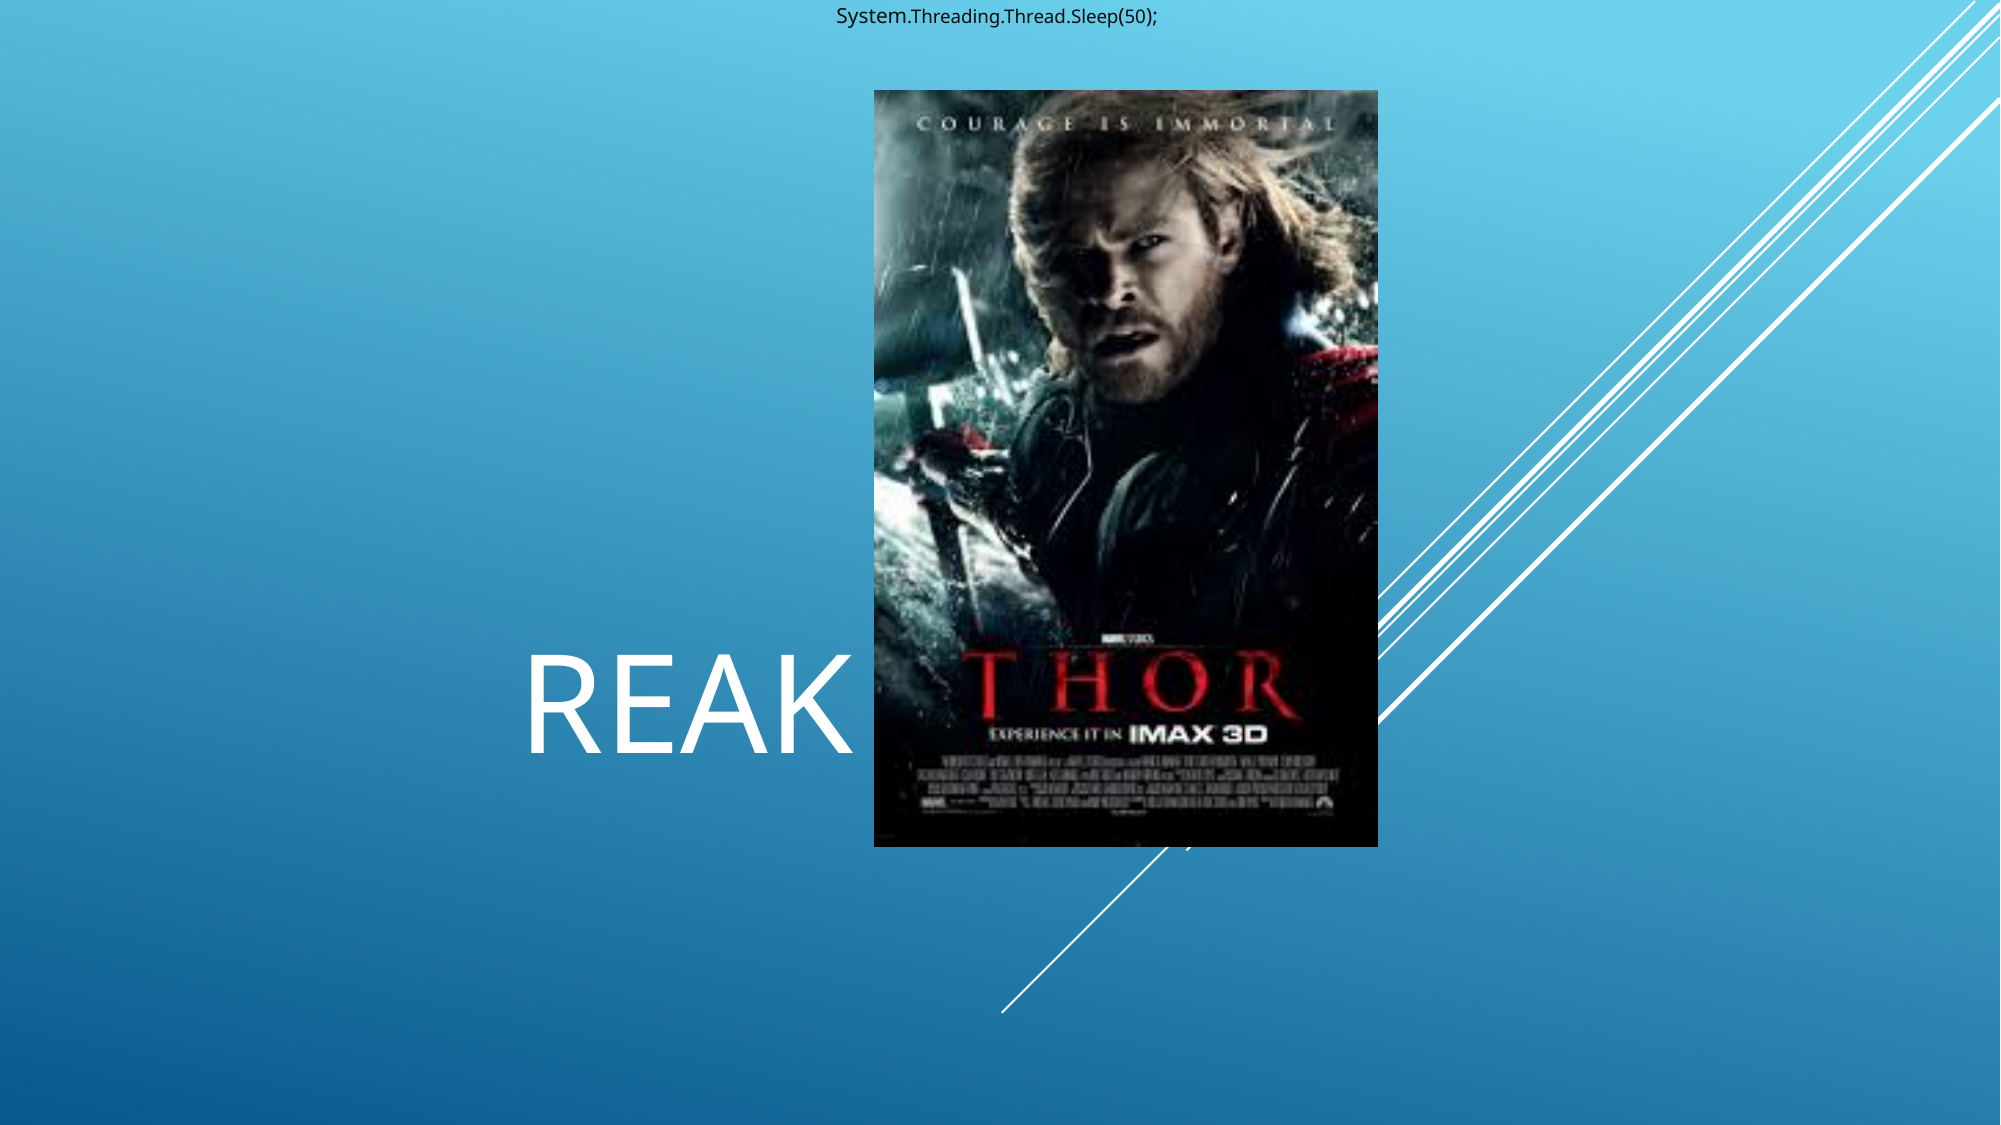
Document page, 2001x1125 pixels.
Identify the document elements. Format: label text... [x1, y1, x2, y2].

title Reak [1379, 301, 1817, 789]
text_box System.Threading.Thread.Sleep(50); [836, 2, 1164, 73]
picture [874, 90, 1379, 847]
title Reak [503, 301, 874, 789]
